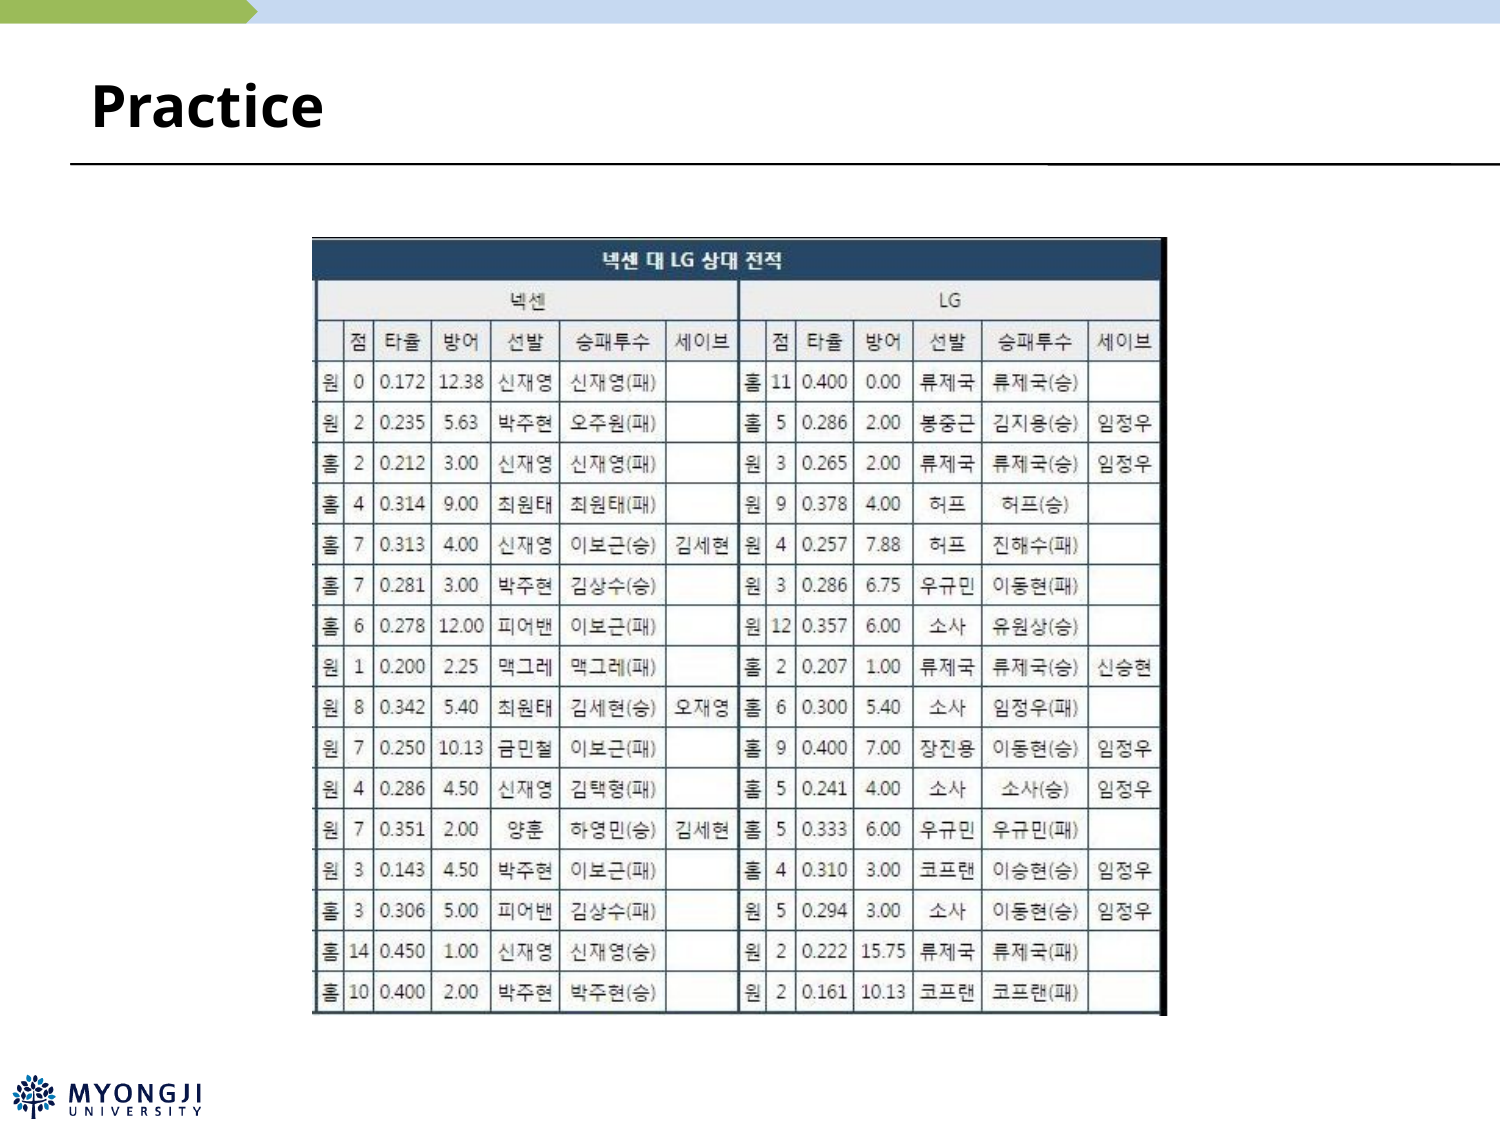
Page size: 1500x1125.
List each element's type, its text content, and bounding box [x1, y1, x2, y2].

title Practice [75, 45, 1477, 164]
picture [312, 237, 1169, 1016]
picture [0, 1066, 256, 1125]
